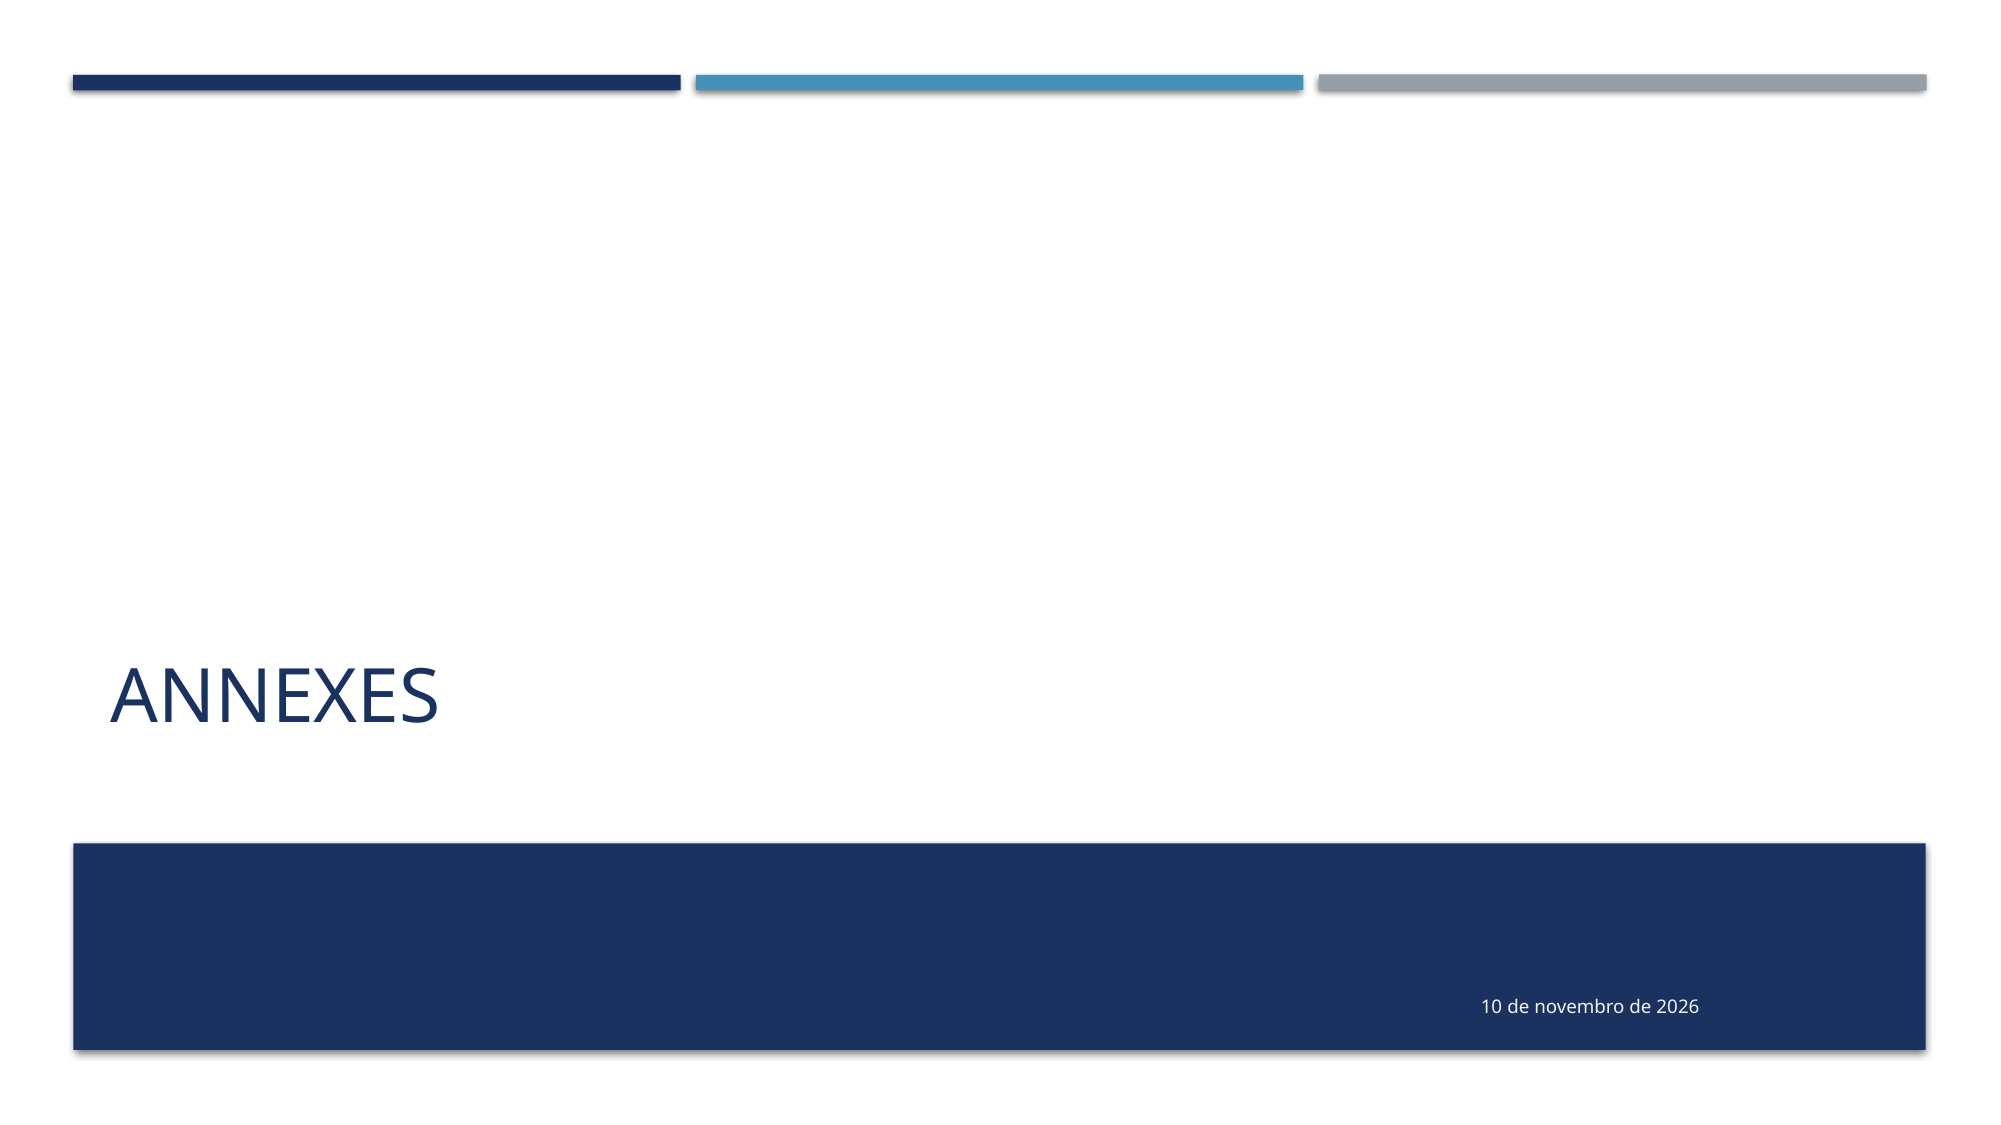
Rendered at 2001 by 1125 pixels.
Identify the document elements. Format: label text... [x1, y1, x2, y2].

title Annexes [95, 499, 1905, 745]
slide_number 3 de fevereiro de 2016 [1247, 977, 1715, 1037]
